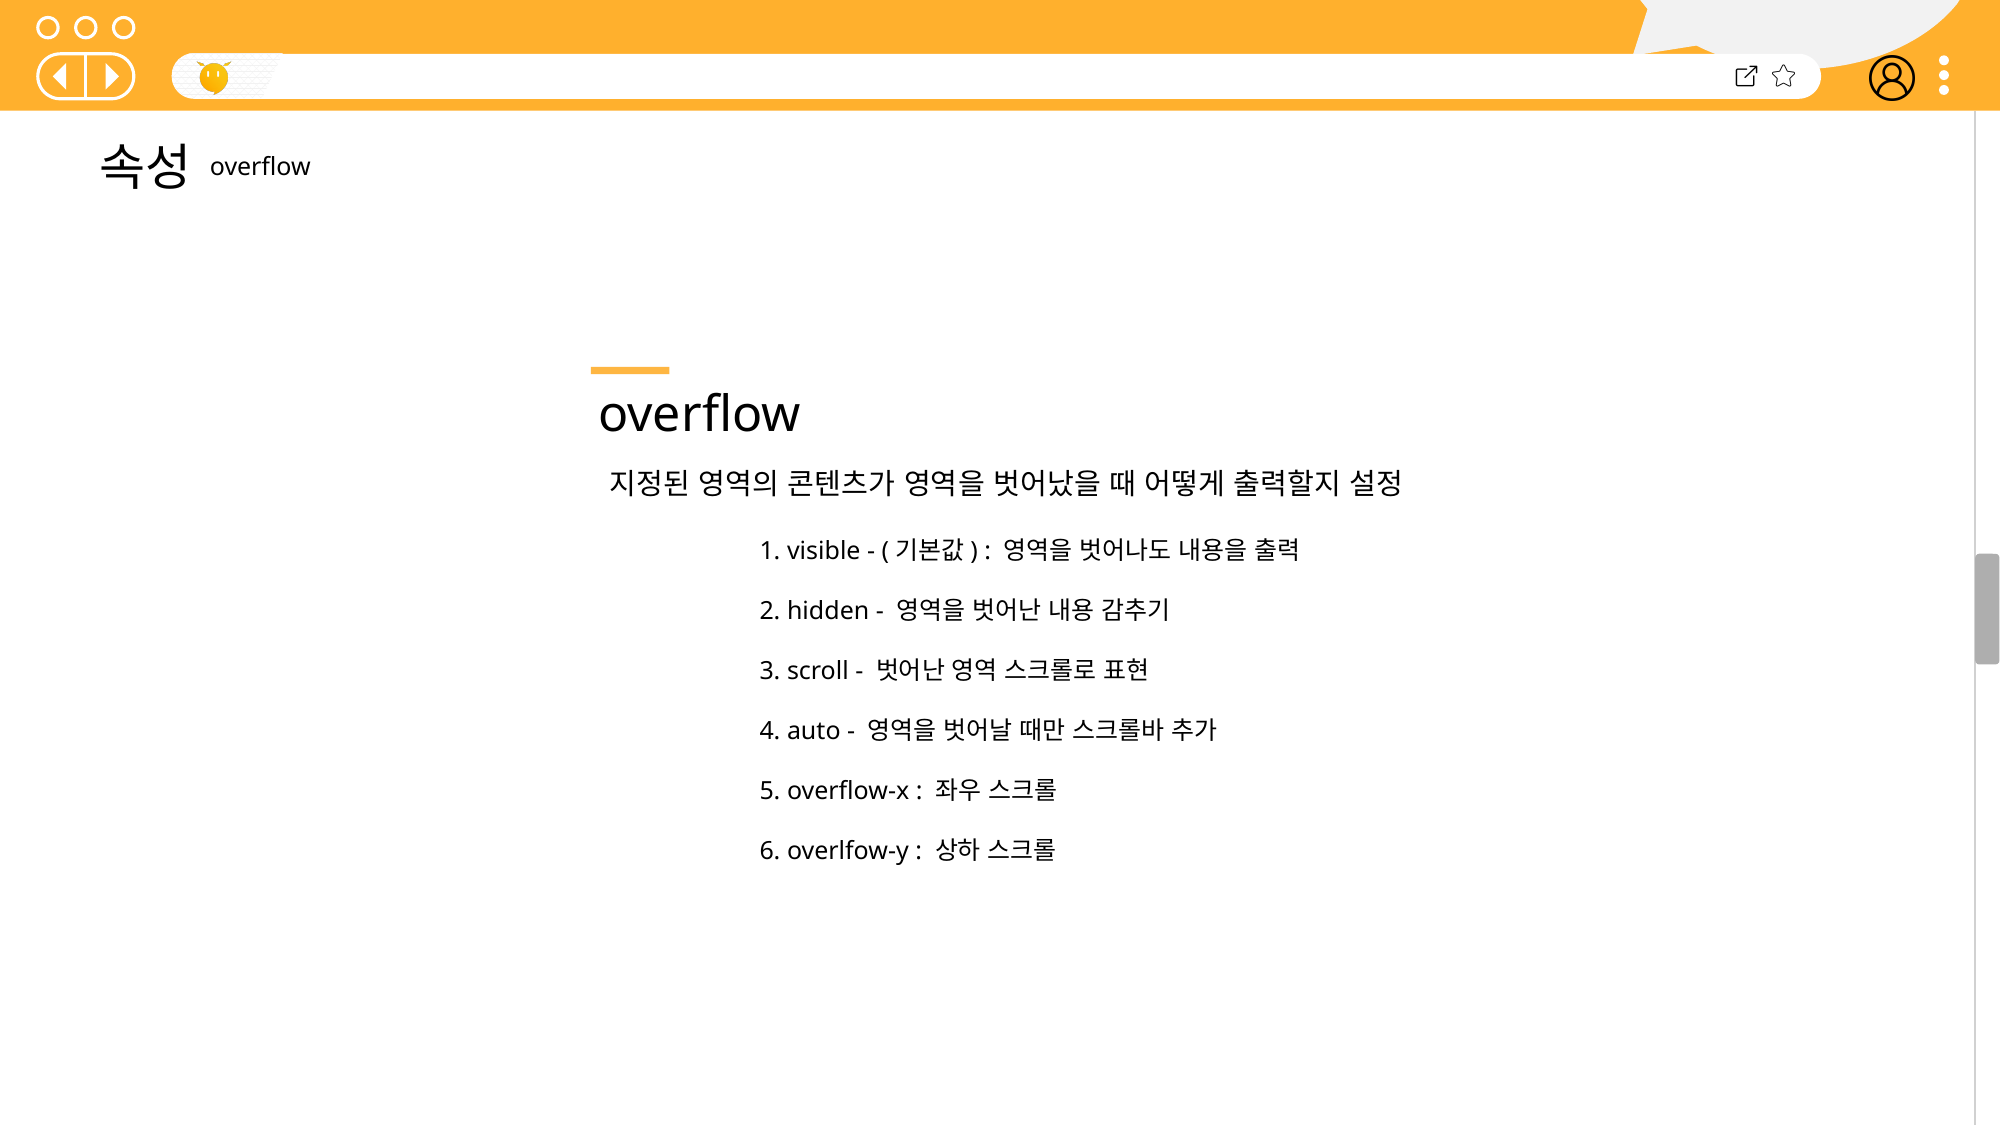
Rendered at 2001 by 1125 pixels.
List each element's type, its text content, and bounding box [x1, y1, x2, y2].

picture [1771, 64, 1795, 87]
text_box [1937, 83, 1951, 97]
text_box [0, 0, 2000, 112]
text_box [50, 59, 68, 94]
text_box [1976, 552, 2000, 667]
text_box [111, 15, 136, 40]
text_box [36, 15, 60, 40]
text_box [1937, 68, 1951, 82]
text_box [1632, 0, 1962, 70]
text_box [104, 59, 122, 94]
text_box [170, 51, 286, 100]
text_box overflow [195, 143, 326, 189]
text_box [1937, 53, 1951, 67]
picture [195, 60, 233, 95]
text_box [190, 52, 1823, 101]
text_box 속성 [84, 128, 206, 203]
picture [1868, 54, 1915, 101]
text_box [74, 15, 98, 40]
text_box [573, 366, 1401, 870]
picture [1735, 64, 1758, 88]
text_box [36, 52, 136, 101]
